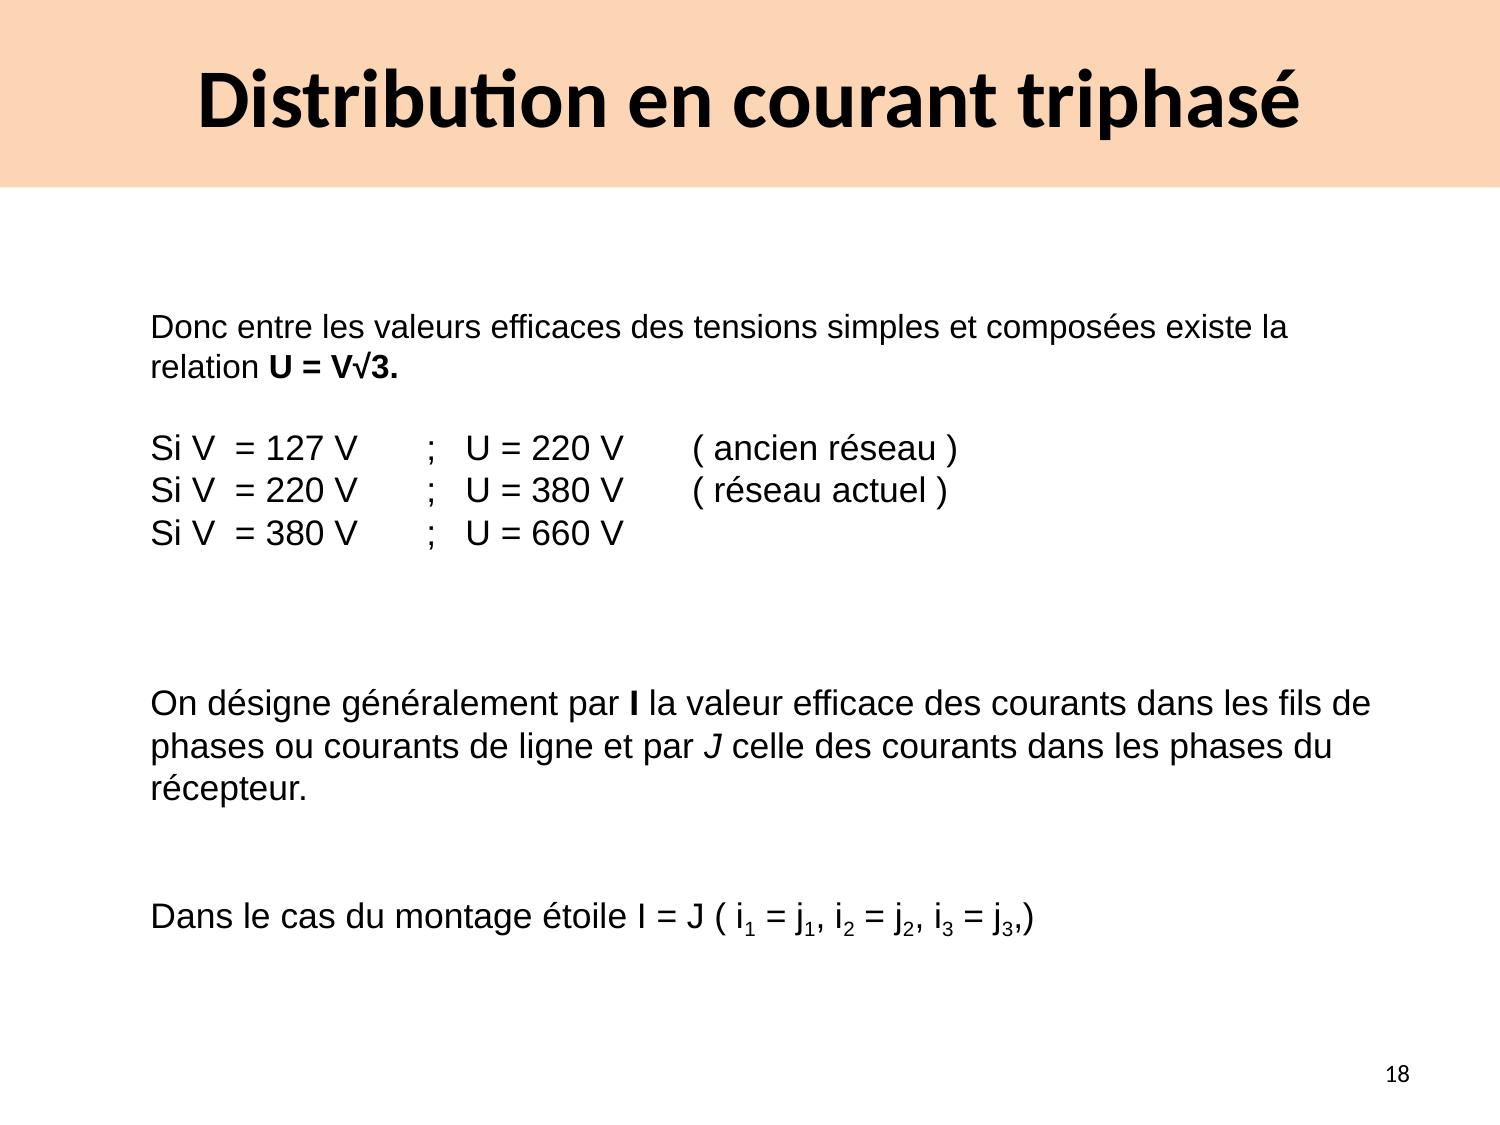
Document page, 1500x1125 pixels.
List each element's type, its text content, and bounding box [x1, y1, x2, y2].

text_box Donc entre les valeurs efficaces des tensions simples et composées existe la relation U = V√3. Si V = 127 V ; U = 220 V ( ancien réseau ) Si V = 220 V ; U = 380 V ( réseau actuel ) Si V = 380 V ; U = 660 V On désigne généralement par I la valeur efficace des courants dans les fils de phases ou courants de ligne et par J celle des courants dans les phases du récepteur. Dans le cas du montage étoile I = J ( i1 = j1, i2 = j2, i3 = j3,) [135, 255, 1388, 840]
slide_number 18 [1074, 1042, 1425, 1103]
title Distribution en courant triphasé [0, 0, 1500, 188]
